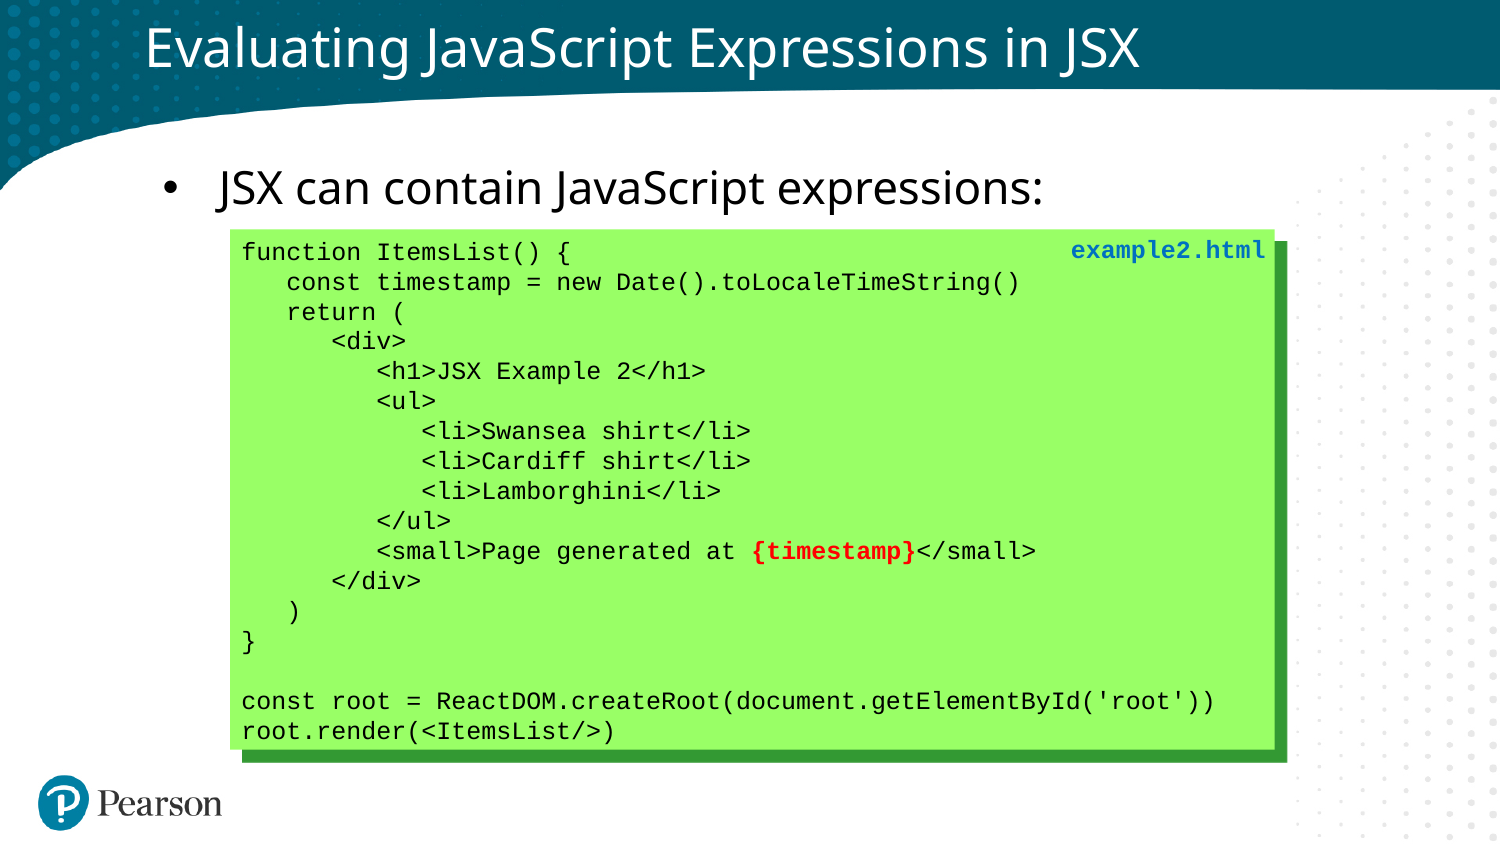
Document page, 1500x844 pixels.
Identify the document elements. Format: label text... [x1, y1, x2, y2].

picture [0, 90, 1500, 844]
title Evaluating JavaScript Expressions in JSX [130, 6, 1369, 98]
text_box function ItemsList() { const timestamp = new Date().toLocaleTimeString() return ( <div> <h1>JSX Example 2</h1> <ul> <li>Swansea shirt</li> <li>Cardiff shirt</li> <li>Lamborghini</li> </ul> <small>Page generated at {timestamp}</small> </div> ) } const root = ReactDOM.createRoot(document.getElementById('root')) root.render(<ItemsList/>) [230, 229, 1275, 750]
list JSX can contain JavaScript expressions: [147, 151, 1351, 766]
text_box example2.html [1055, 226, 1281, 271]
